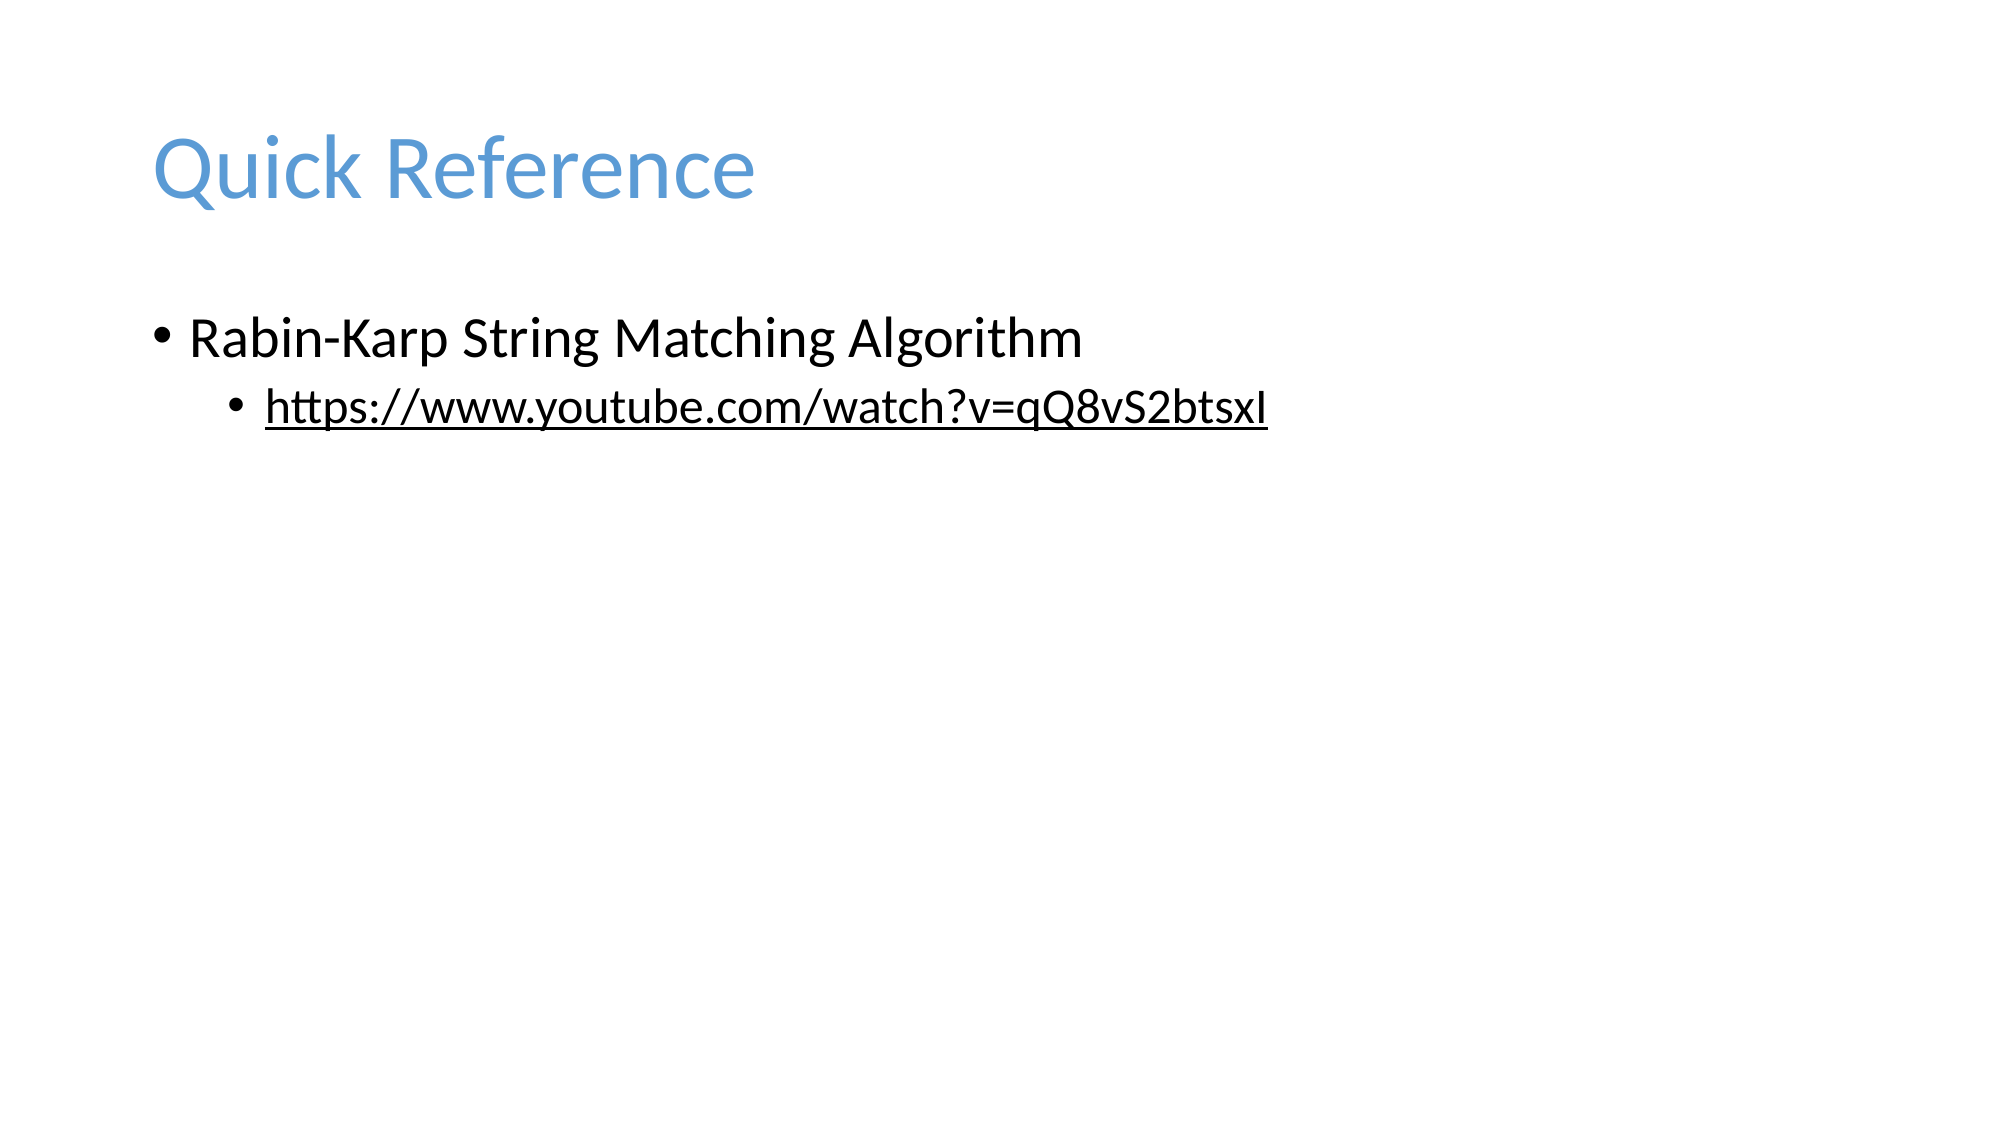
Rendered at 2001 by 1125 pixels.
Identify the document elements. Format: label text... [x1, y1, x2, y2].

list Rabin-Karp String Matching Algorithm https://www.youtube.com/watch?v=qQ8vS2btsxI [137, 299, 1863, 1014]
title Quick Reference [137, 59, 1863, 278]
